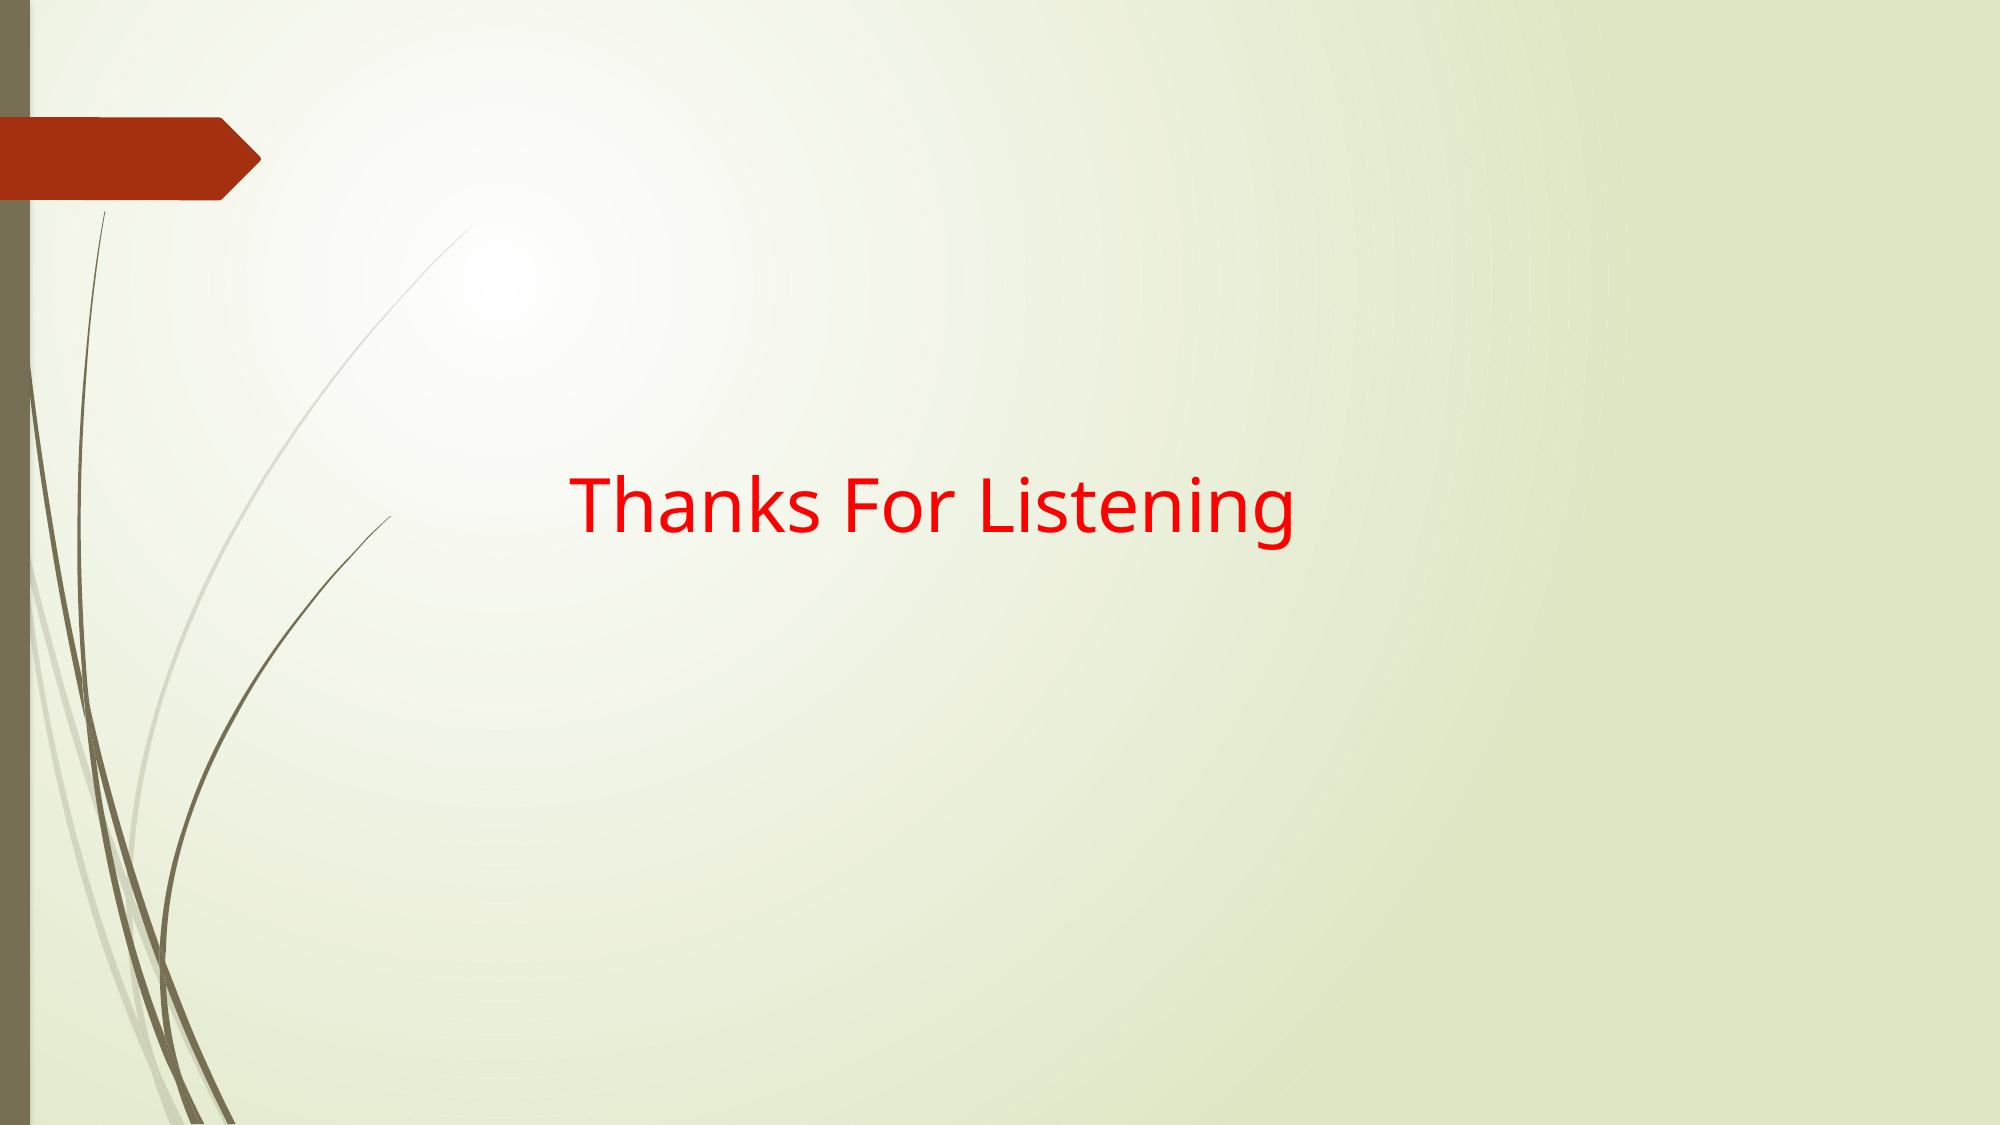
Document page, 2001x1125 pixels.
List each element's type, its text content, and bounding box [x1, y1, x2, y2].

title Thanks For Listening [554, 449, 1337, 562]
